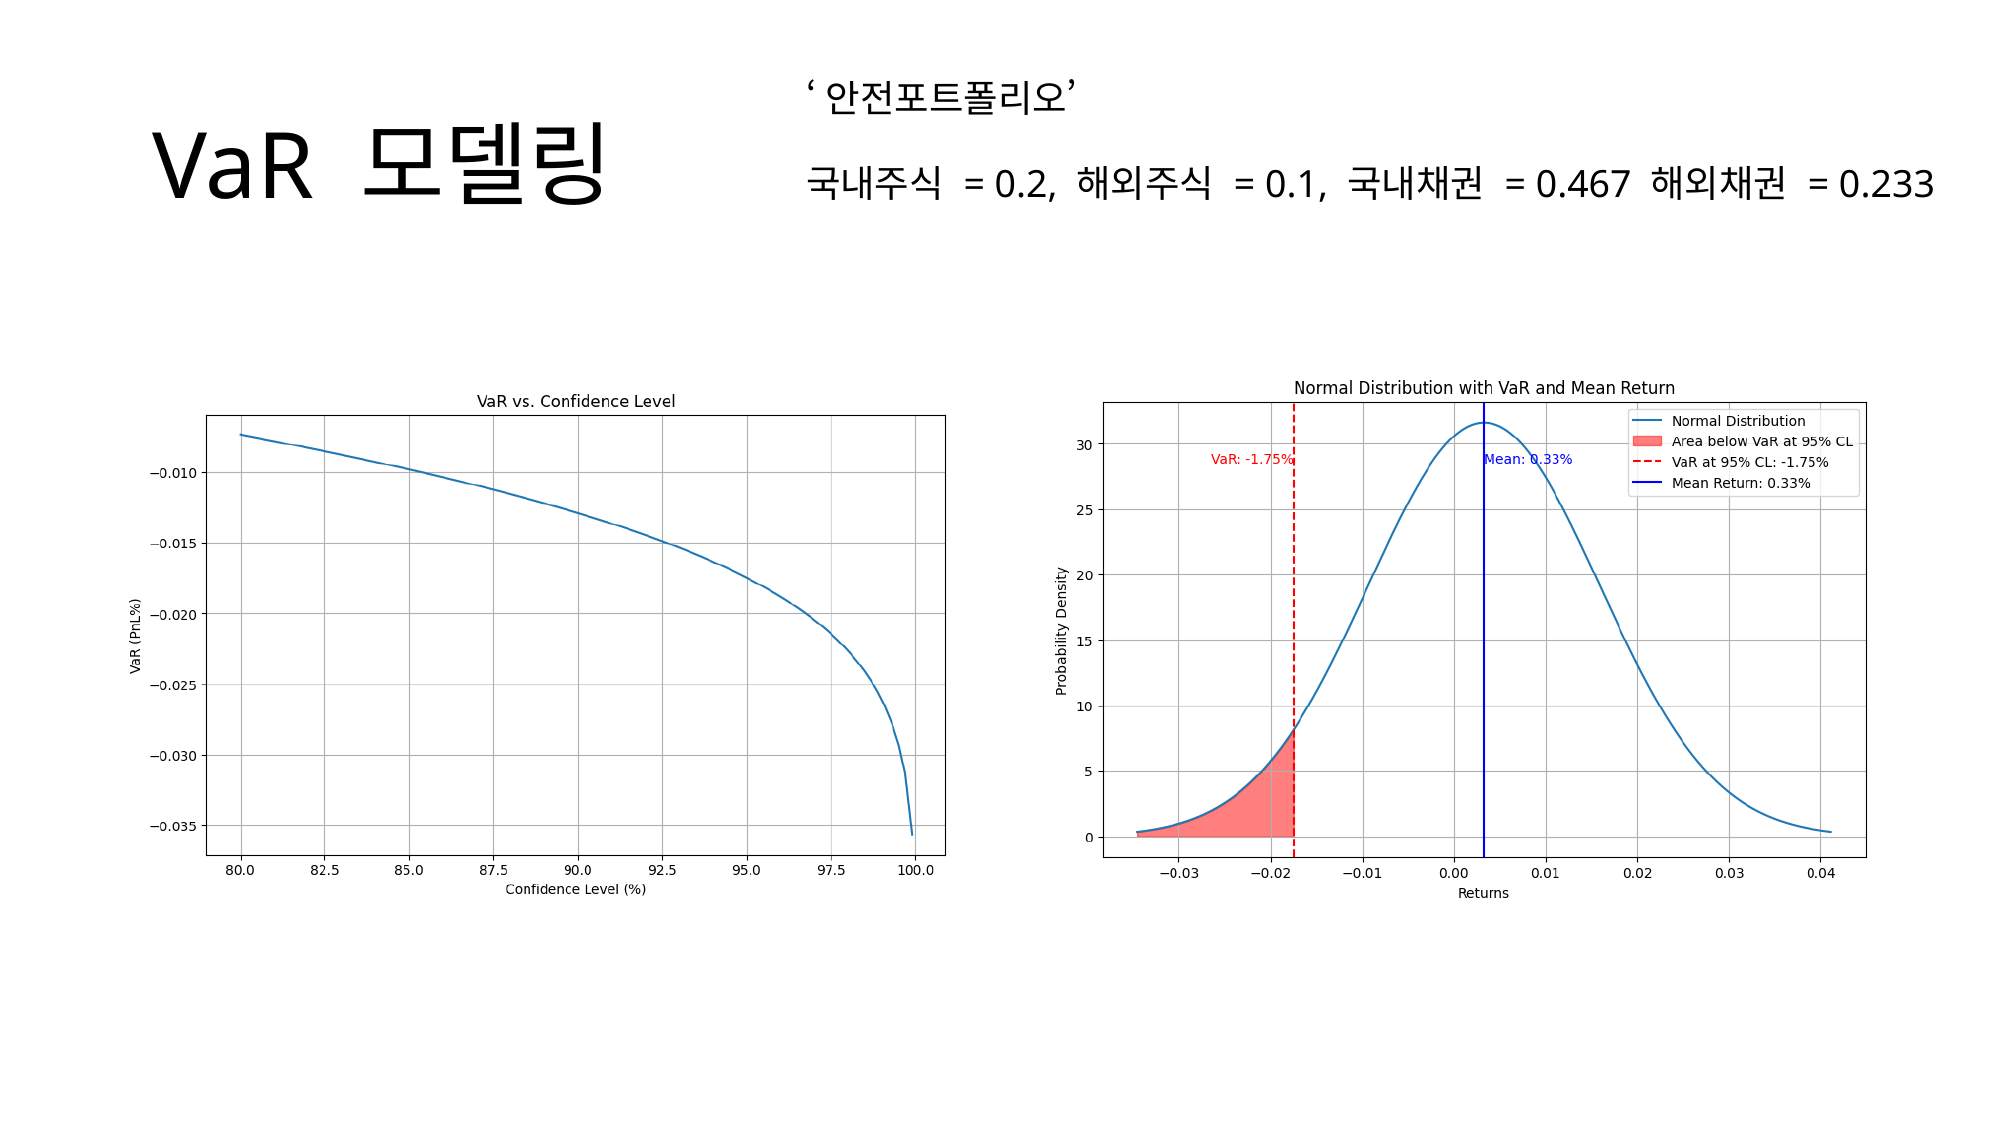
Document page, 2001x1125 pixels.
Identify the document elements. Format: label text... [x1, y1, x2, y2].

title VaR 모델링 [137, 59, 1863, 278]
picture [1045, 370, 1874, 909]
picture [120, 383, 955, 906]
list ‘안전포트폴리오’ 국내주식 = 0.2, 해외주식 = 0.1, 국내채권 = 0.467 해외채권 = 0.233 [791, 64, 1982, 282]
